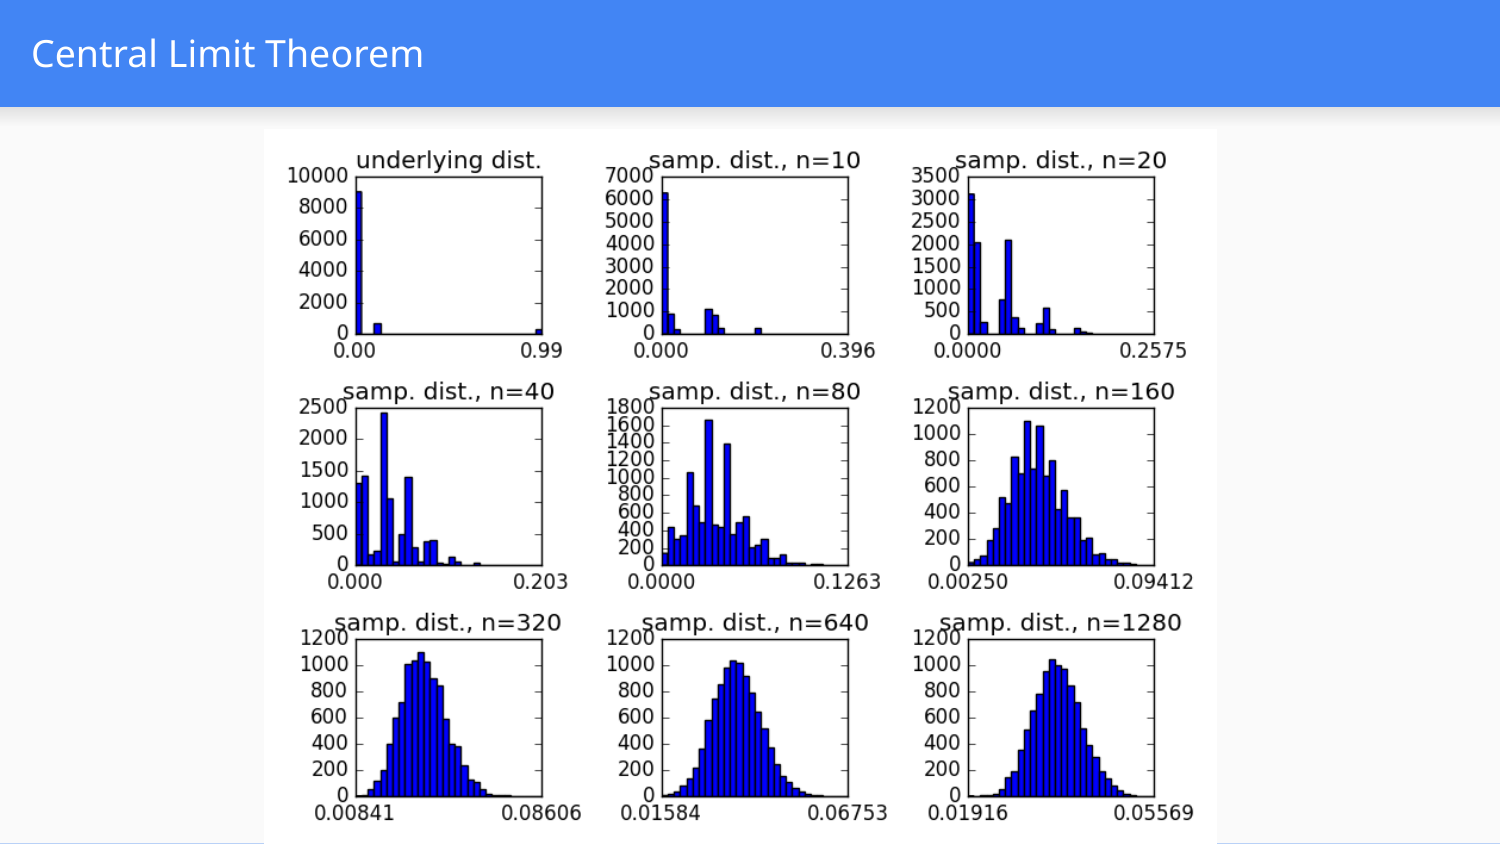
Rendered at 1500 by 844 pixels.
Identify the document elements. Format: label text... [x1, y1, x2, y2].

picture [263, 129, 1217, 844]
title Central Limit Theorem [16, 2, 1464, 102]
